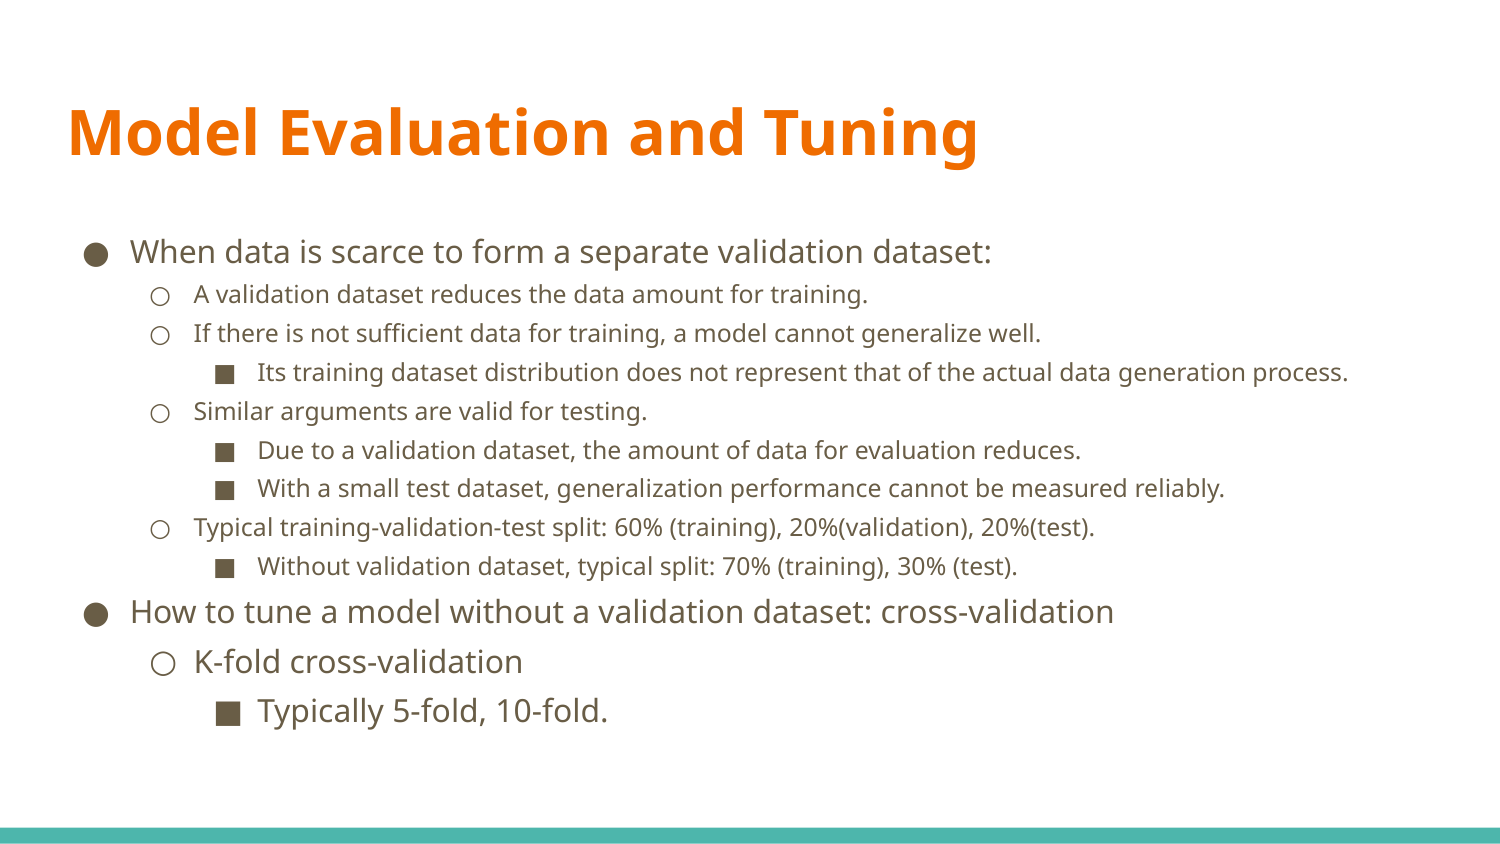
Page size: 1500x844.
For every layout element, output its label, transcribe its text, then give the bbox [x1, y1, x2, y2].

list When data is scarce to form a separate validation dataset: A validation dataset reduces the data amount for training. If there is not sufficient data for training, a model cannot generalize well. Its training dataset distribution does not represent that of the actual data generation process. Similar arguments are valid for testing. Due to a validation dataset, the amount of data for evaluation reduces. With a small test dataset, generalization performance cannot be measured reliably. Typical training-validation-test split: 60% (training), 20%(validation), 20%(test). Without validation dataset, typical split: 70% (training), 30% (test). How to tune a model without a validation dataset: cross-validation K-fold cross-validation Typically 5-fold, 10-fold. [51, 207, 1449, 750]
title Model Evaluation and Tuning [51, 72, 1449, 189]
